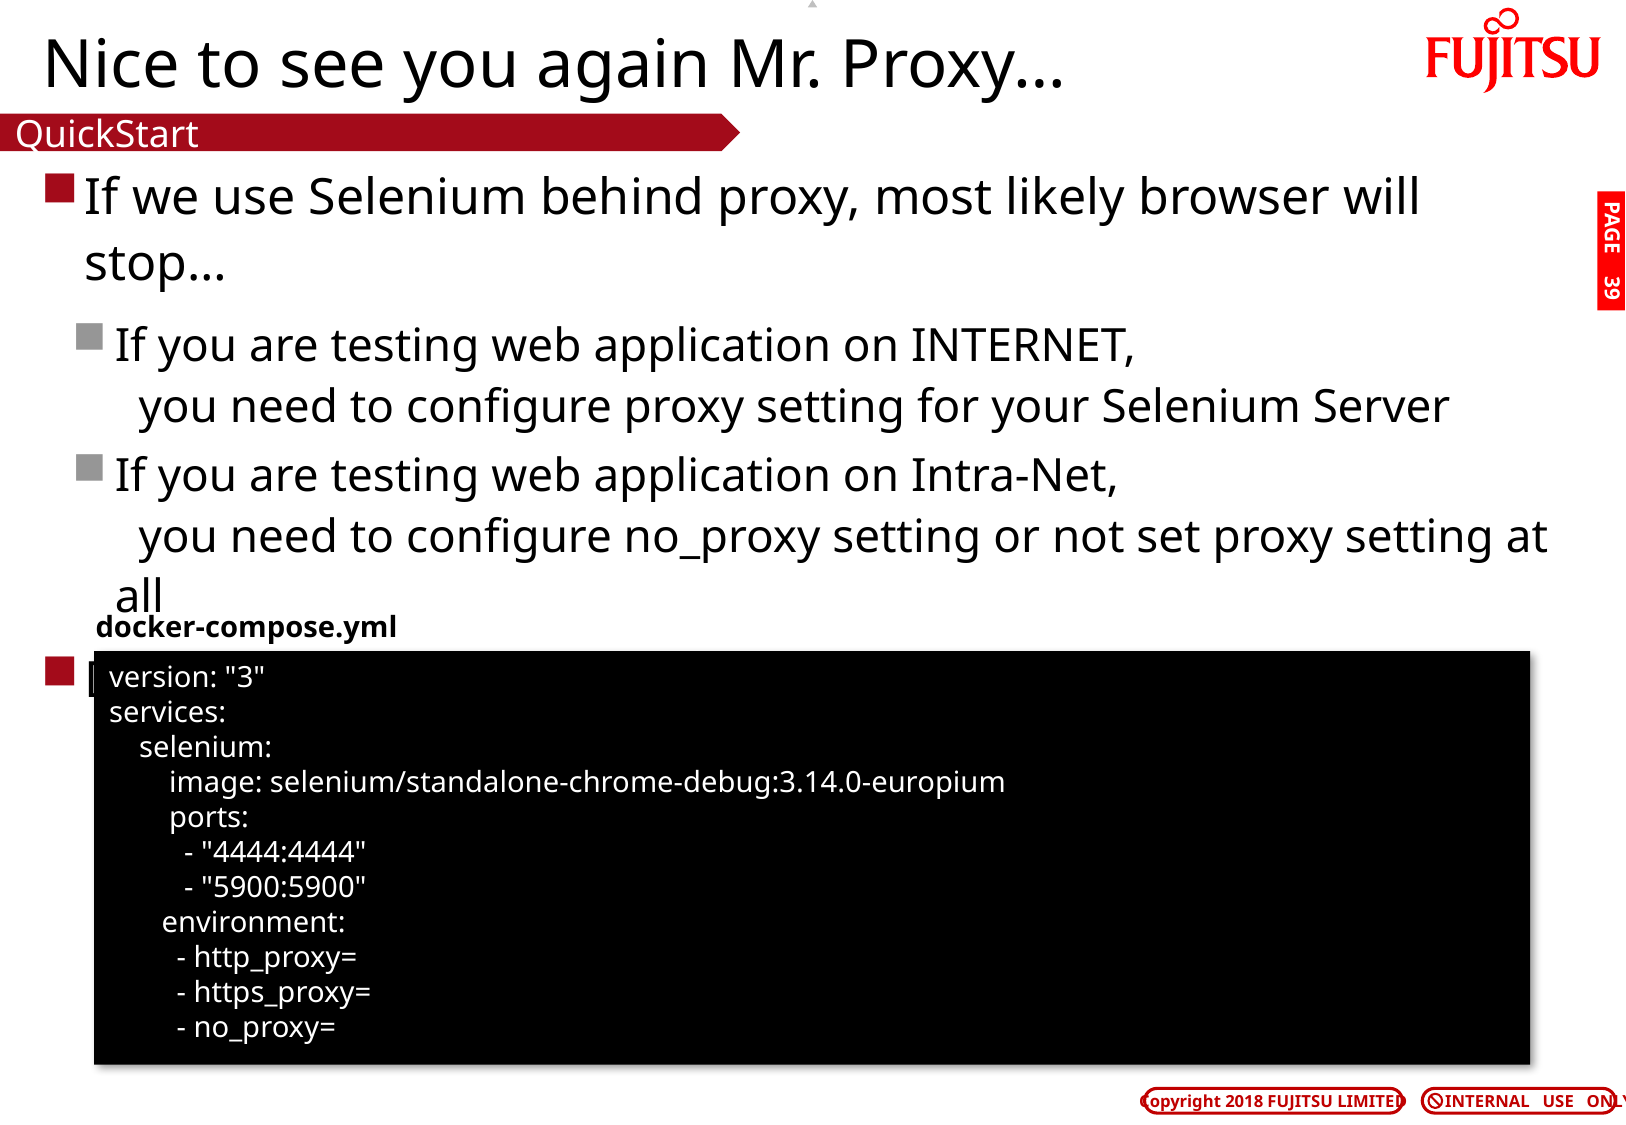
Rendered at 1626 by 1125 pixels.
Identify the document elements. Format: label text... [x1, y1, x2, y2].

text_box docker-compose.yml [80, 600, 445, 651]
text_box version: "3" services: selenium: image: selenium/standalone-chrome-debug:3.14.0-europium ports: - "4444:4444" - "5900:5900" environment: - http_proxy= - https_proxy= - no_proxy= [94, 651, 1531, 1065]
list If we use Selenium behind proxy, most likely browser will stop… If you are testing web application on INTERNET, you need to configure proxy setting for your Selenium Server If you are testing web application on Intra-Net, you need to configure no_proxy setting or not set proxy setting at all Do like below! [28, 151, 1569, 1065]
slide_number PAGE 38 [1597, 191, 1625, 311]
title Nice to see you again Mr. Proxy… [28, 28, 1404, 93]
text_box QuickStart [0, 111, 743, 154]
